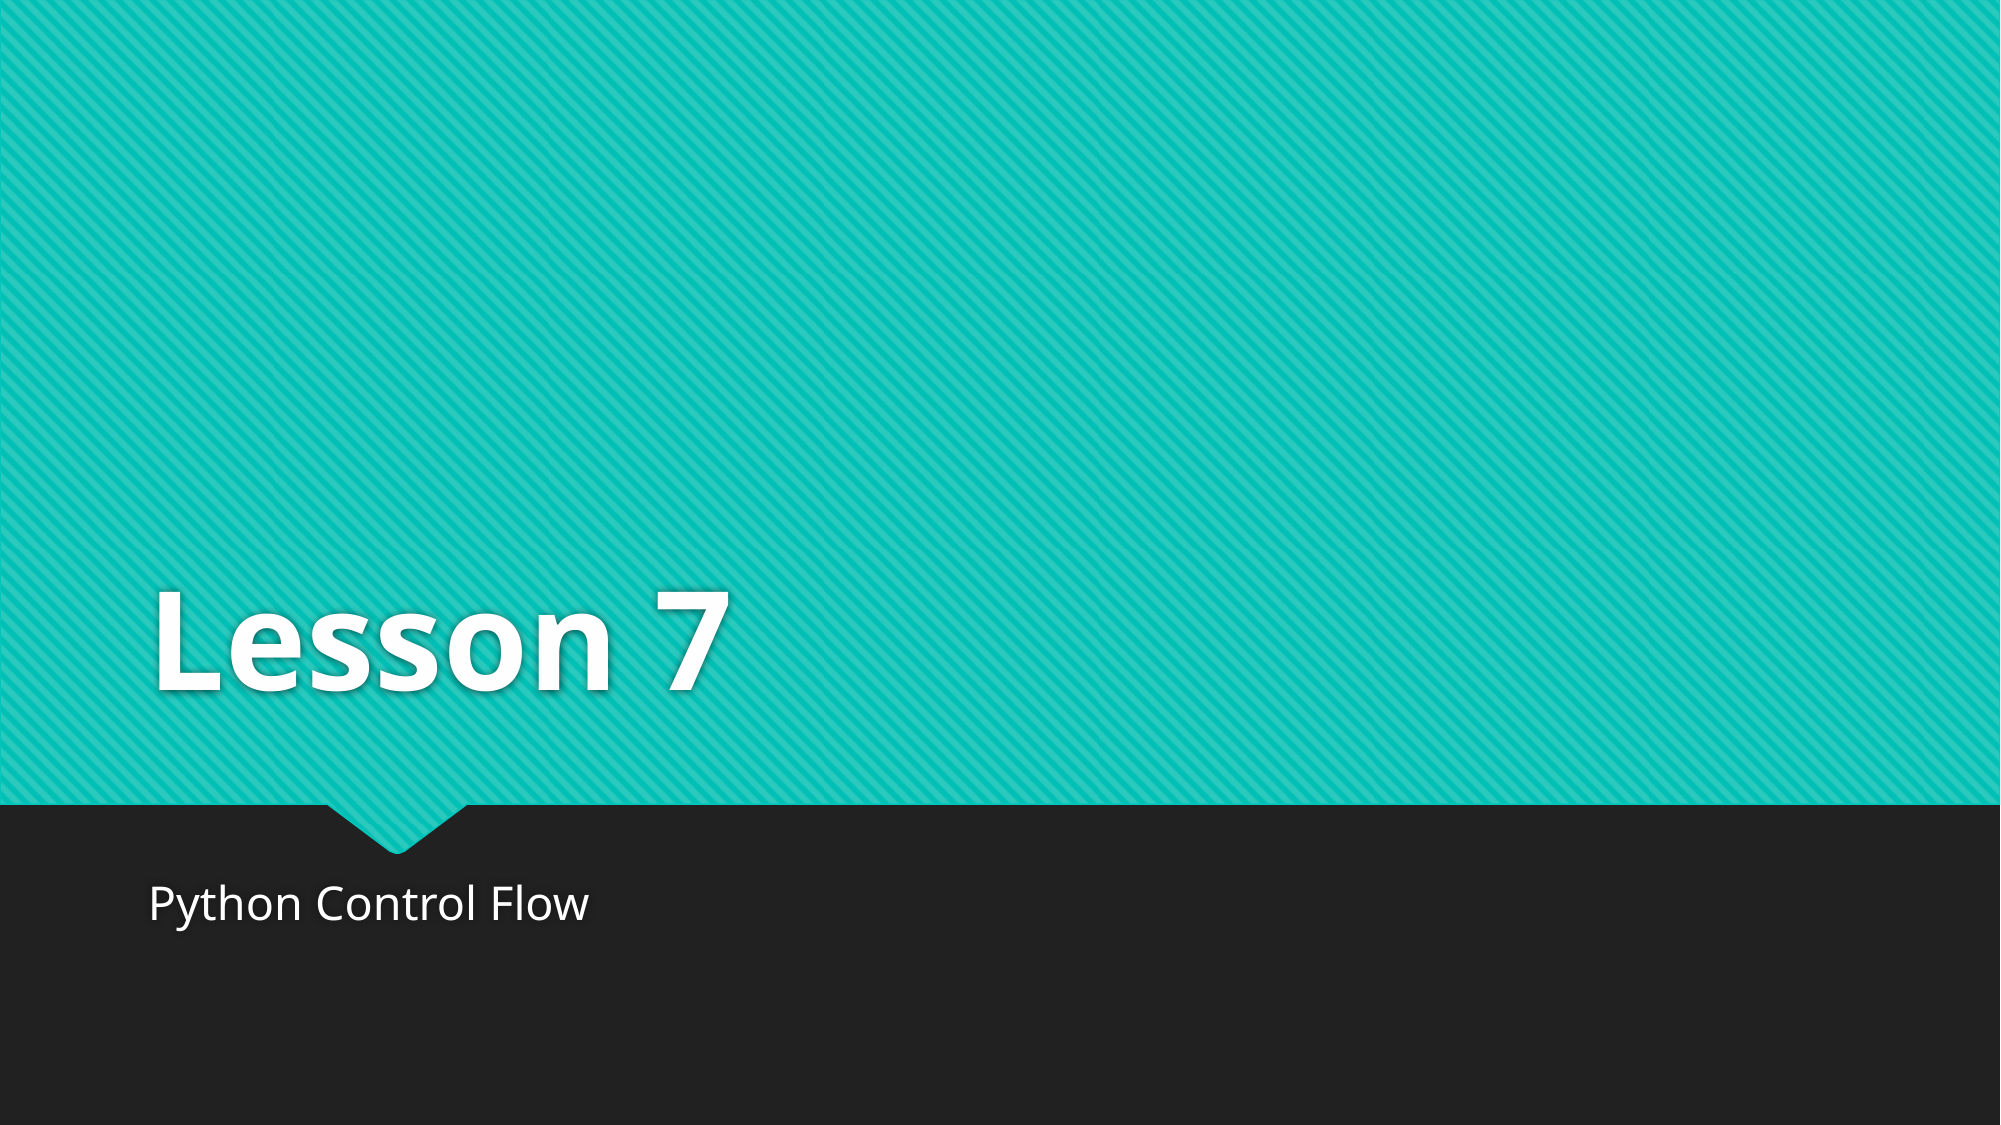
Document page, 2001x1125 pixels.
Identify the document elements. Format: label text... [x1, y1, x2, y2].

title Lesson 7 [132, 237, 1868, 726]
subtitle Python Control Flow [132, 866, 1868, 938]
